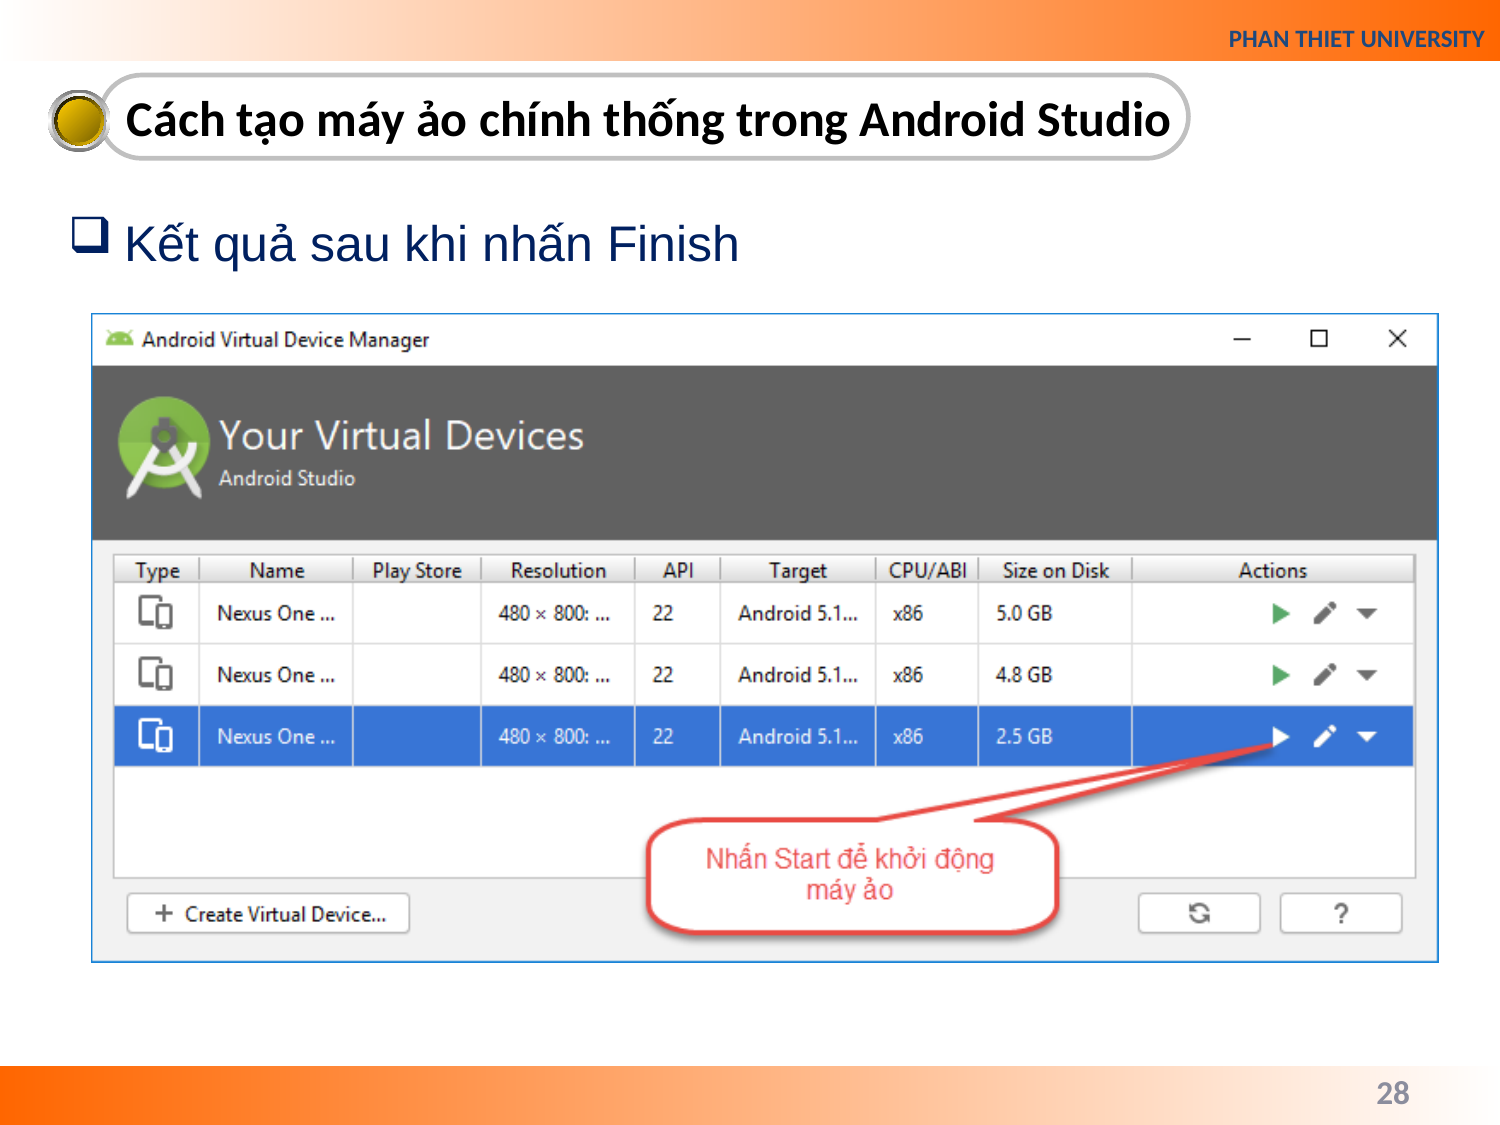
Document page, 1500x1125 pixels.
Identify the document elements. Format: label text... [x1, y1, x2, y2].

text_box Cách tạo máy ảo chính thống trong Android Studio [111, 75, 1189, 159]
text_box Kết quả sau khi nhấn Finish [53, 192, 1477, 279]
picture [91, 313, 1439, 963]
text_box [47, 89, 111, 153]
slide_number 28 [1074, 1060, 1425, 1121]
